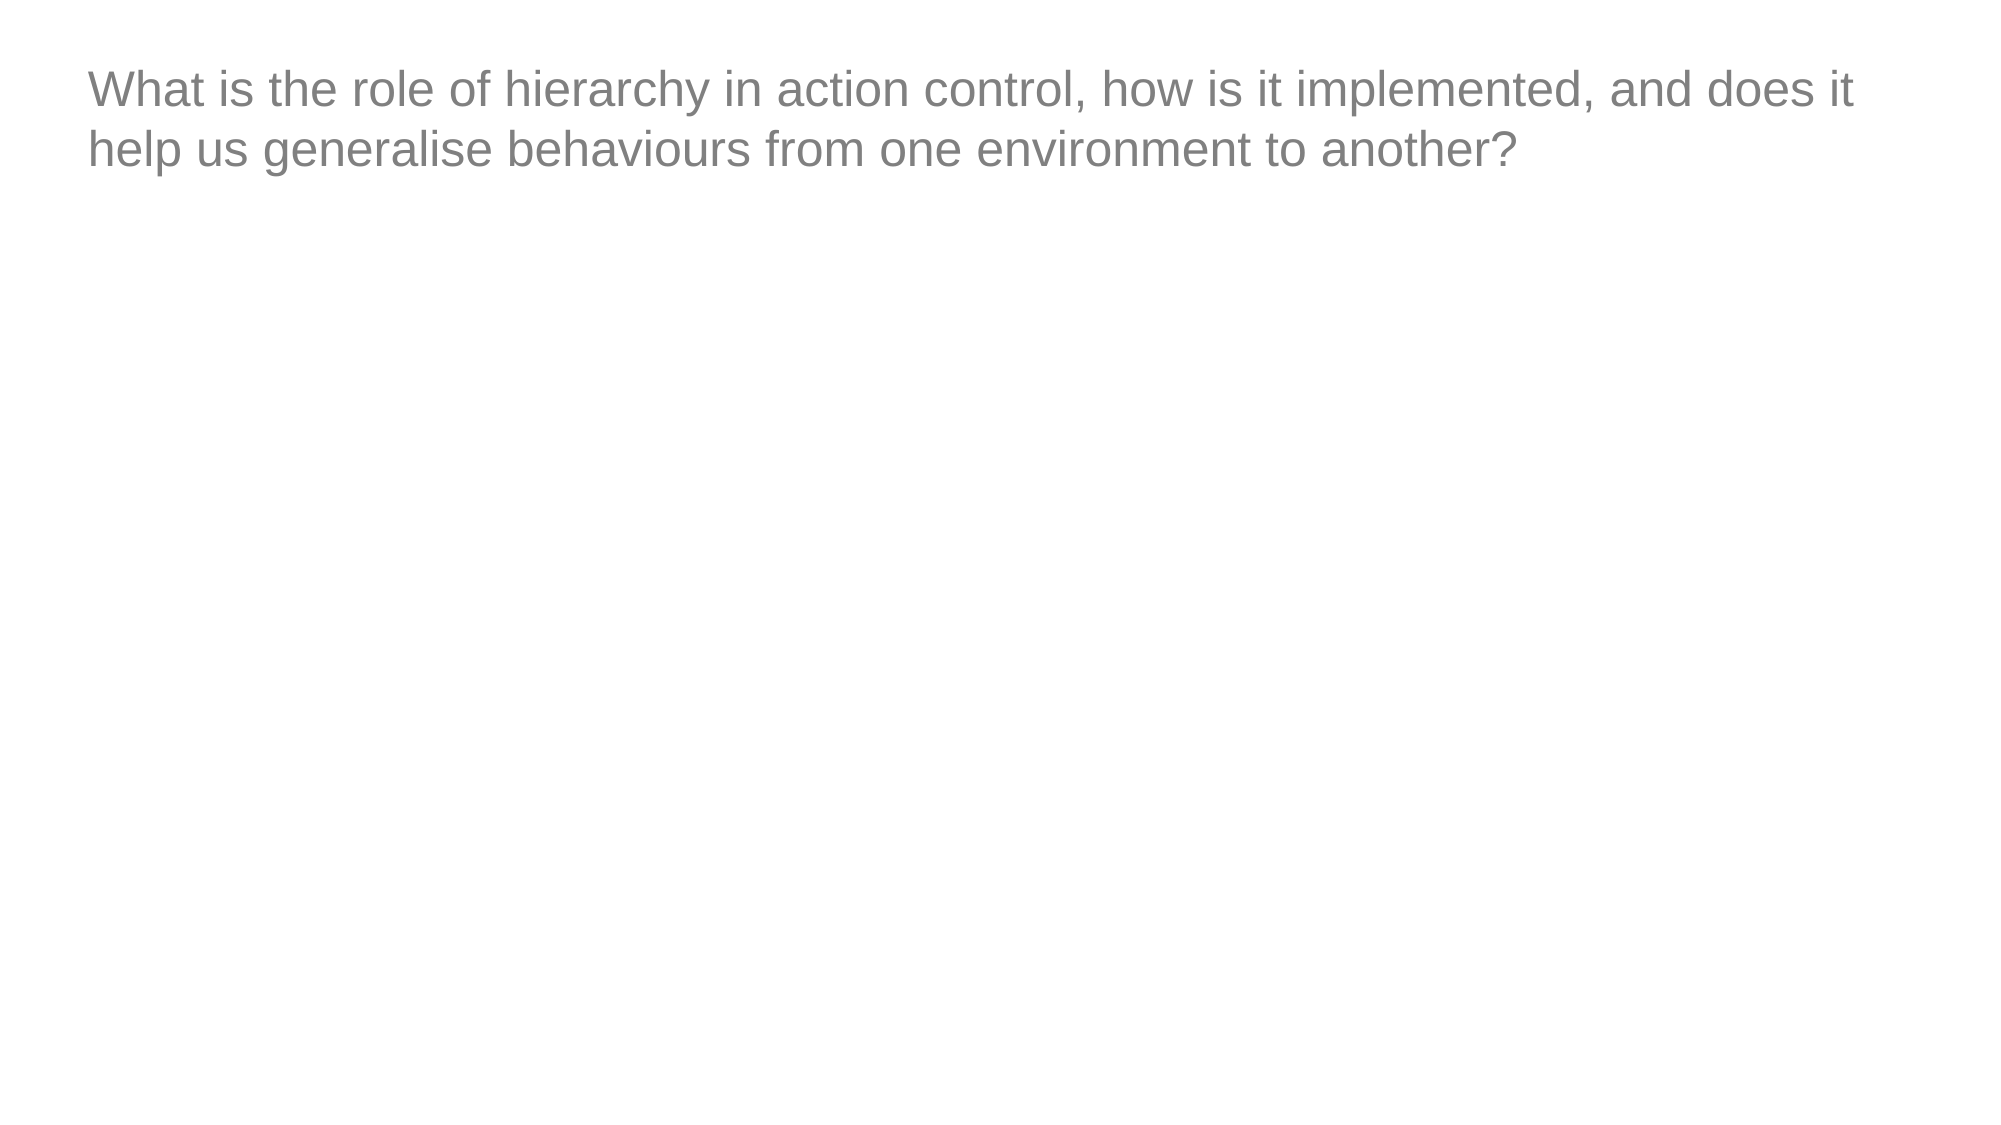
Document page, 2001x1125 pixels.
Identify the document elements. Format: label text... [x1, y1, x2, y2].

text_box What is the role of hierarchy in action control, how is it implemented, and does it help us generalise behaviours from one environment to another? [73, 49, 1926, 185]
